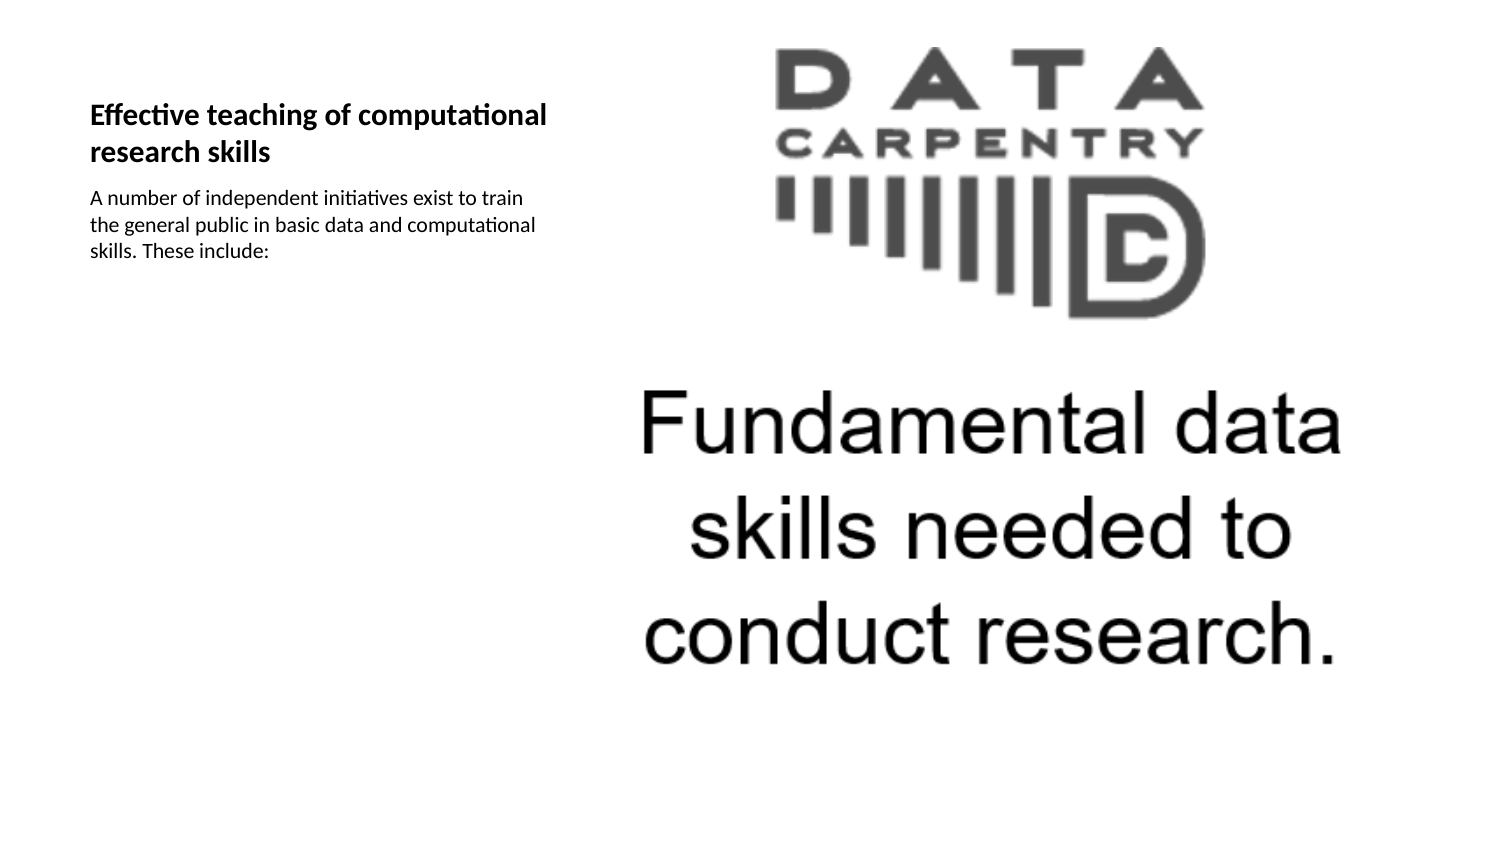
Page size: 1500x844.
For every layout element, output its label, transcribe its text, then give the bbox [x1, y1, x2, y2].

picture [585, 47, 1424, 738]
list A number of independent initiatives exist to train the general public in basic data and computational skills. These include: [75, 176, 569, 754]
title Effective teaching of computational research skills [75, 33, 569, 176]
